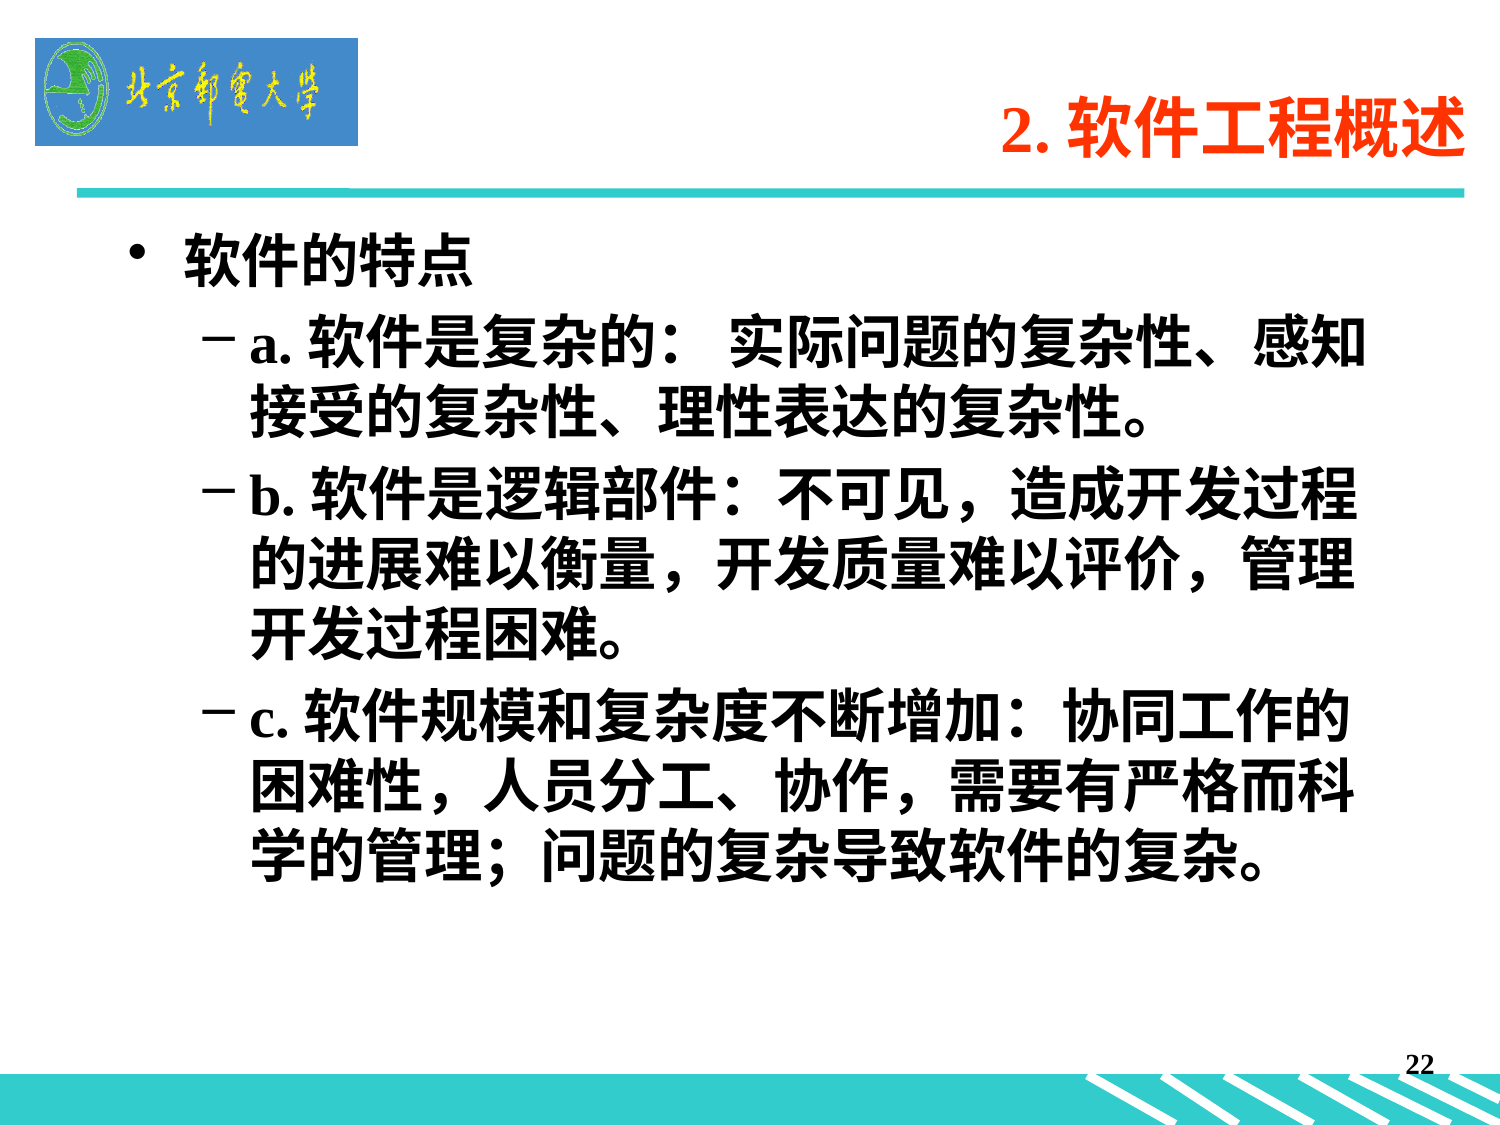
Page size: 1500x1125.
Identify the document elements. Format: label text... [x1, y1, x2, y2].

picture [34, 37, 358, 146]
list 软件的特点 a.软件是复杂的： 实际问题的复杂性、感知接受的复杂性、理性表达的复杂性。 b.软件是逻辑部件：不可见，造成开发过程的进展难以衡量，开发质量难以评价，管理开发过程困难。 c.软件规模和复杂度不断增加：协同工作的困难性，人员分工、协作，需要有严格而科学的管理；问题的复杂导致软件的复杂。 [112, 216, 1388, 974]
slide_number 22 [1137, 1037, 1451, 1113]
title 2.软件工程概述 [207, 66, 1483, 185]
